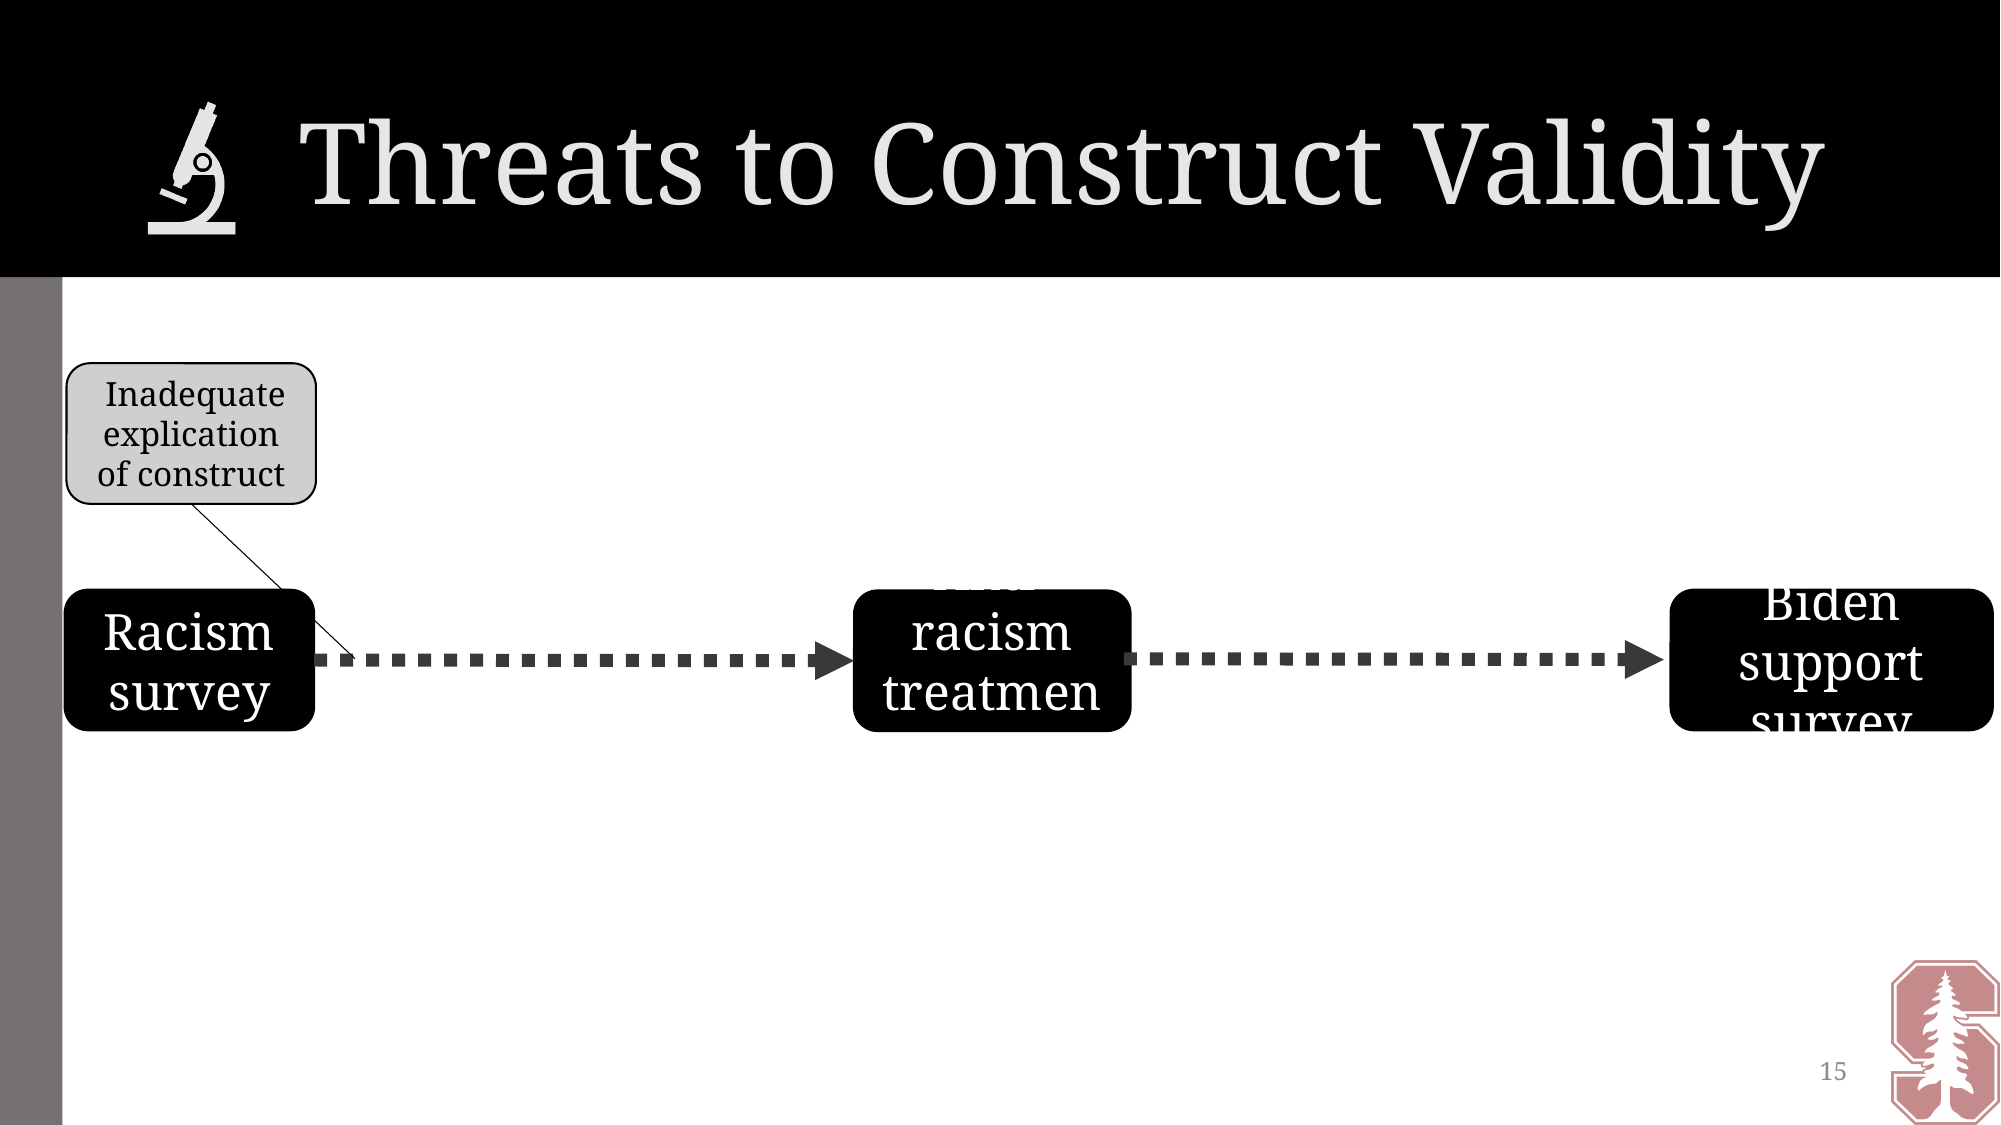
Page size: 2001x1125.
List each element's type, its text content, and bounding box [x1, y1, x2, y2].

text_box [191, 503, 356, 659]
text_box Biden support survey [1669, 588, 1994, 732]
text_box Racism survey [63, 588, 316, 732]
picture [116, 93, 267, 244]
title Threats to Construct Validity [137, 59, 1863, 278]
text_box Inadequate explication of construct [65, 362, 317, 505]
text_box Anti-racism treatment [852, 589, 1132, 733]
slide_number 15 [1412, 1042, 1863, 1103]
